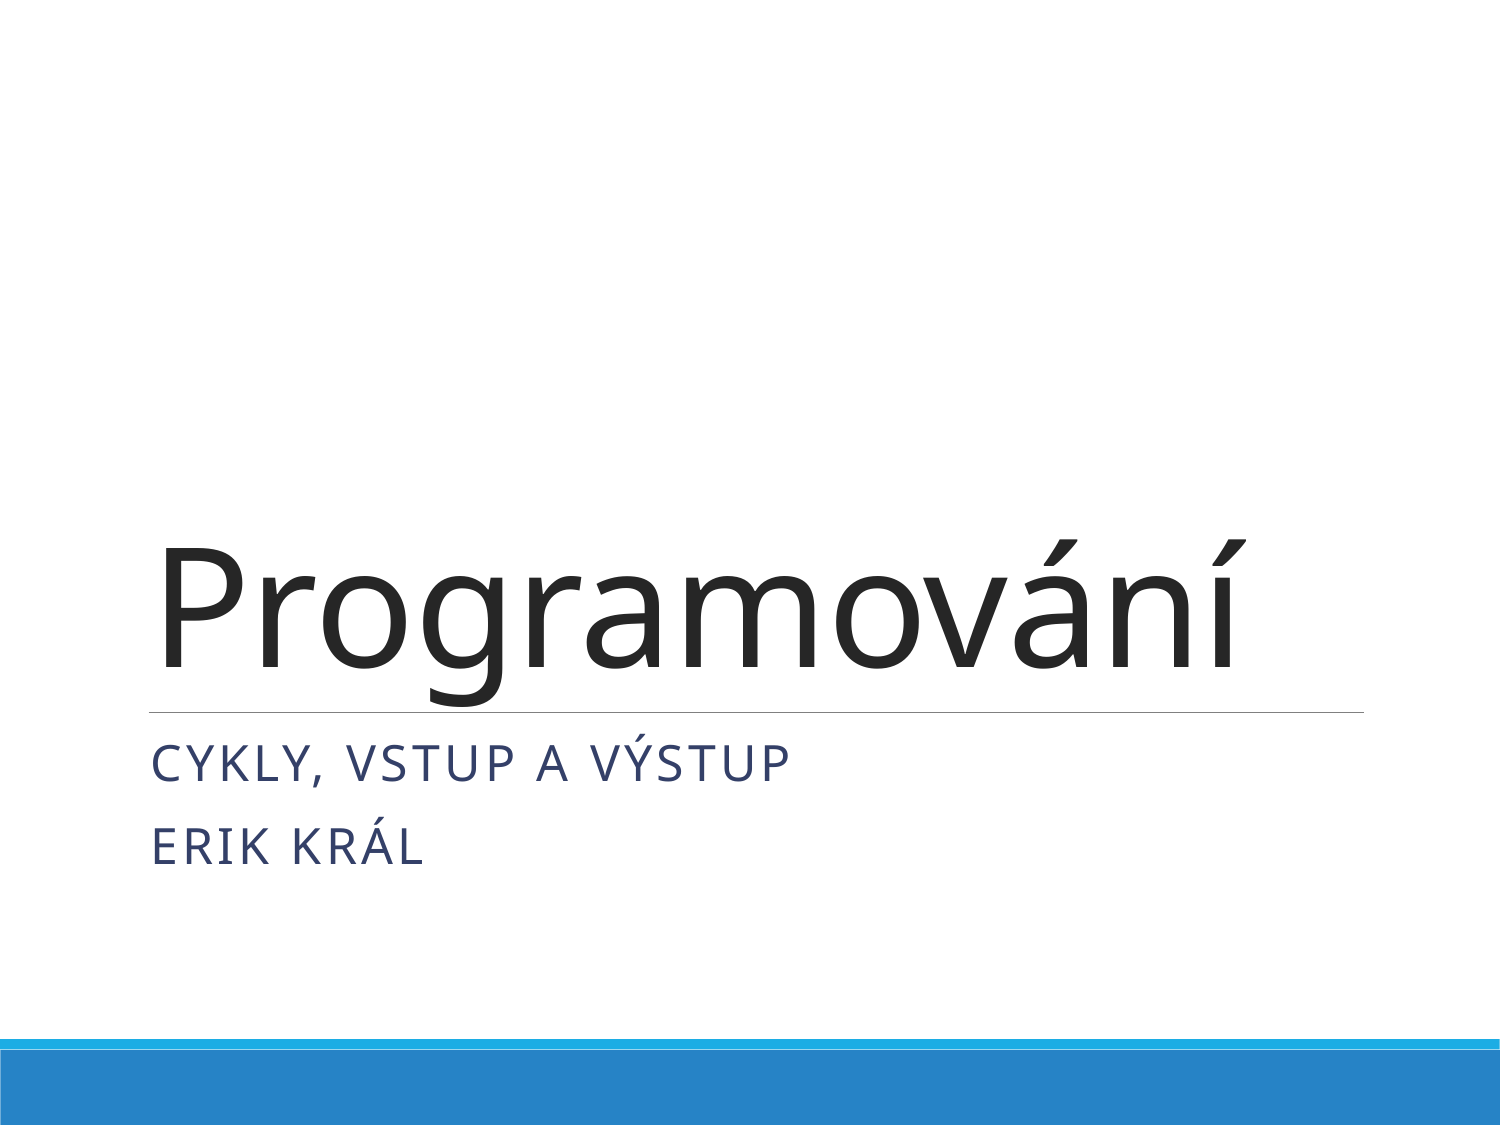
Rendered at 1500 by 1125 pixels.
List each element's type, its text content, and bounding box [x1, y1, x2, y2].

title Programování [135, 124, 1373, 710]
subtitle cykly, vstup a výstup Erik Král [135, 730, 1373, 919]
